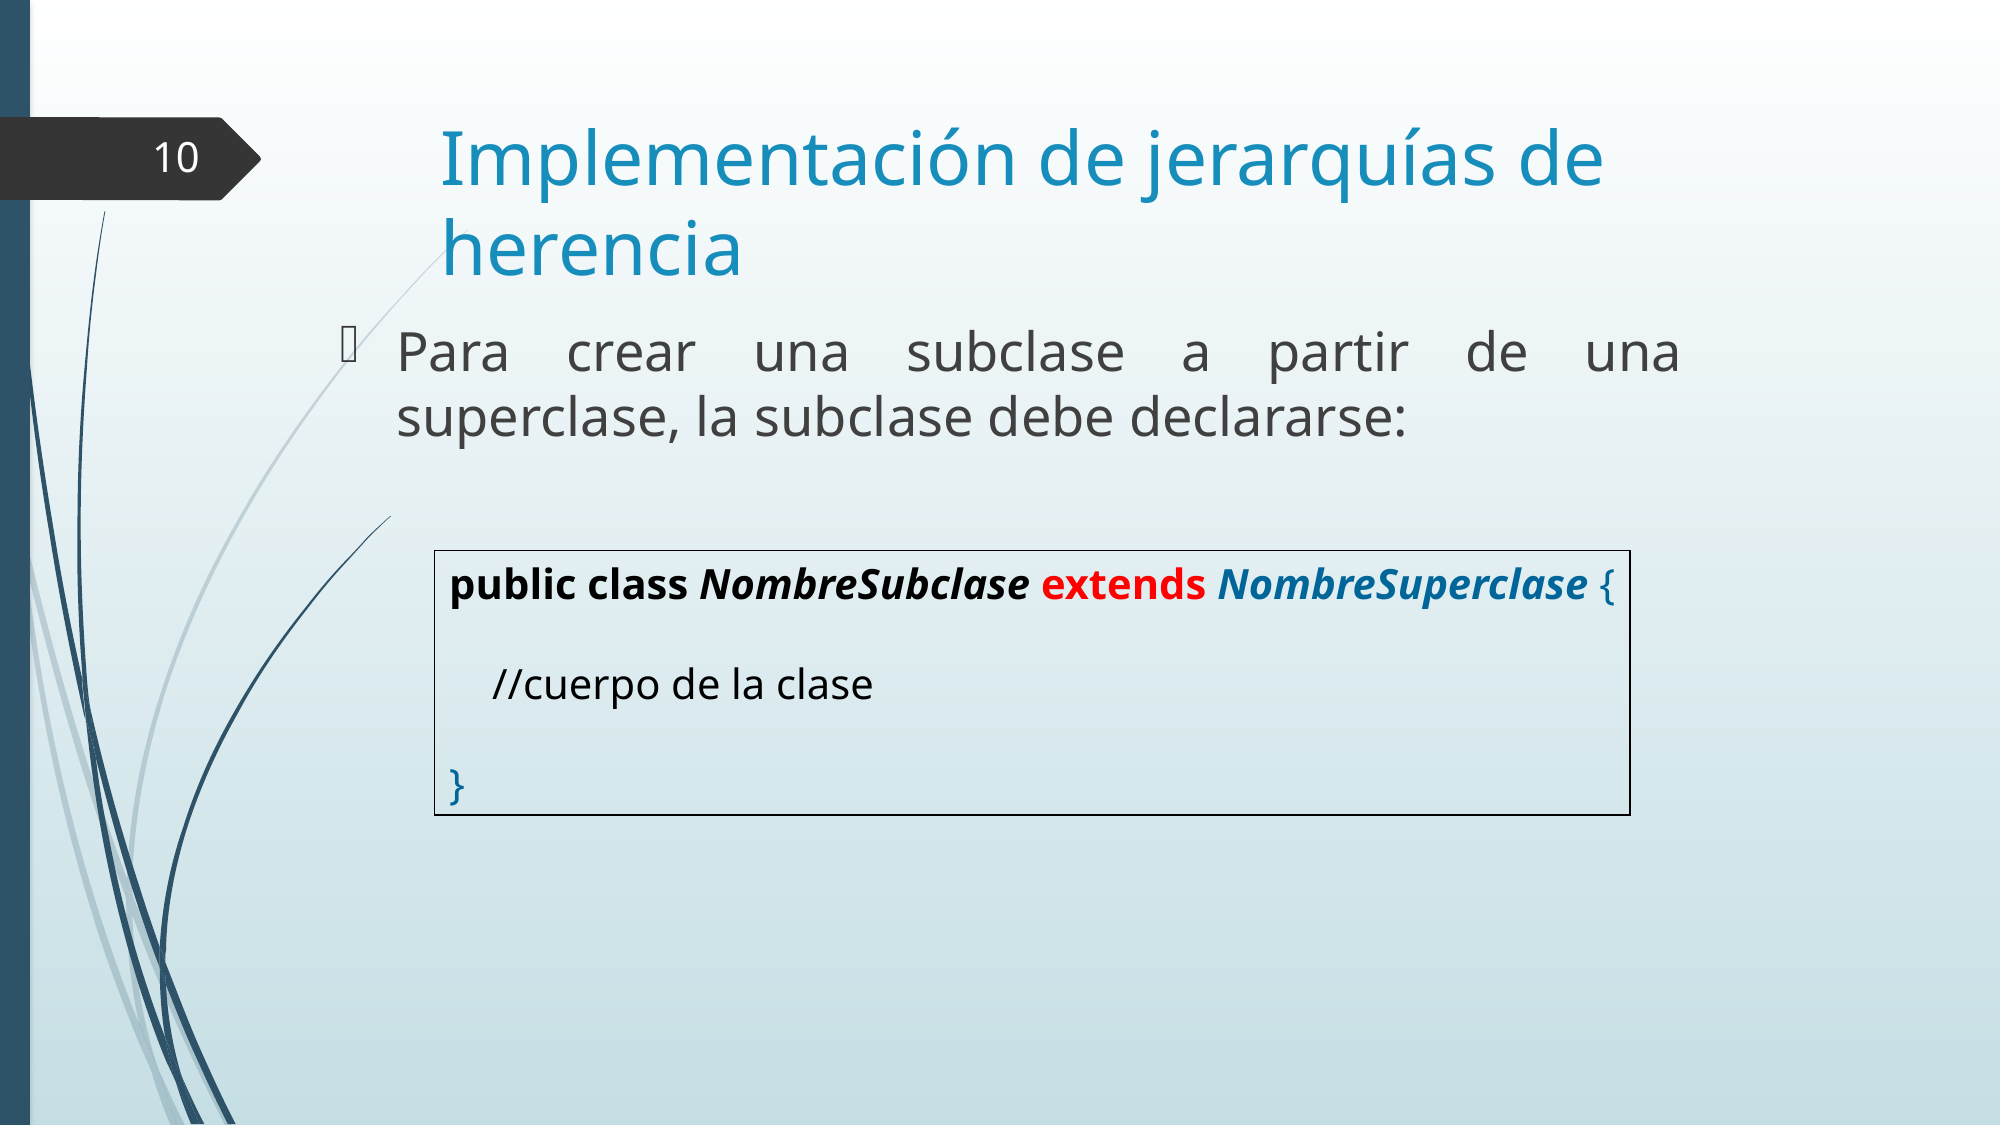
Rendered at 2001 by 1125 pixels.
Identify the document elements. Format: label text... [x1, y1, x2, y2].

list Para crear una subclase a partir de una superclase, la subclase debe declararse: [324, 309, 1699, 488]
slide_number 10 [87, 129, 216, 190]
text_box public class NombreSubclase extends NombreSuperclase { //cuerpo de la clase } [434, 550, 1631, 816]
title Implementación de jerarquías de herencia [425, 102, 1888, 313]
